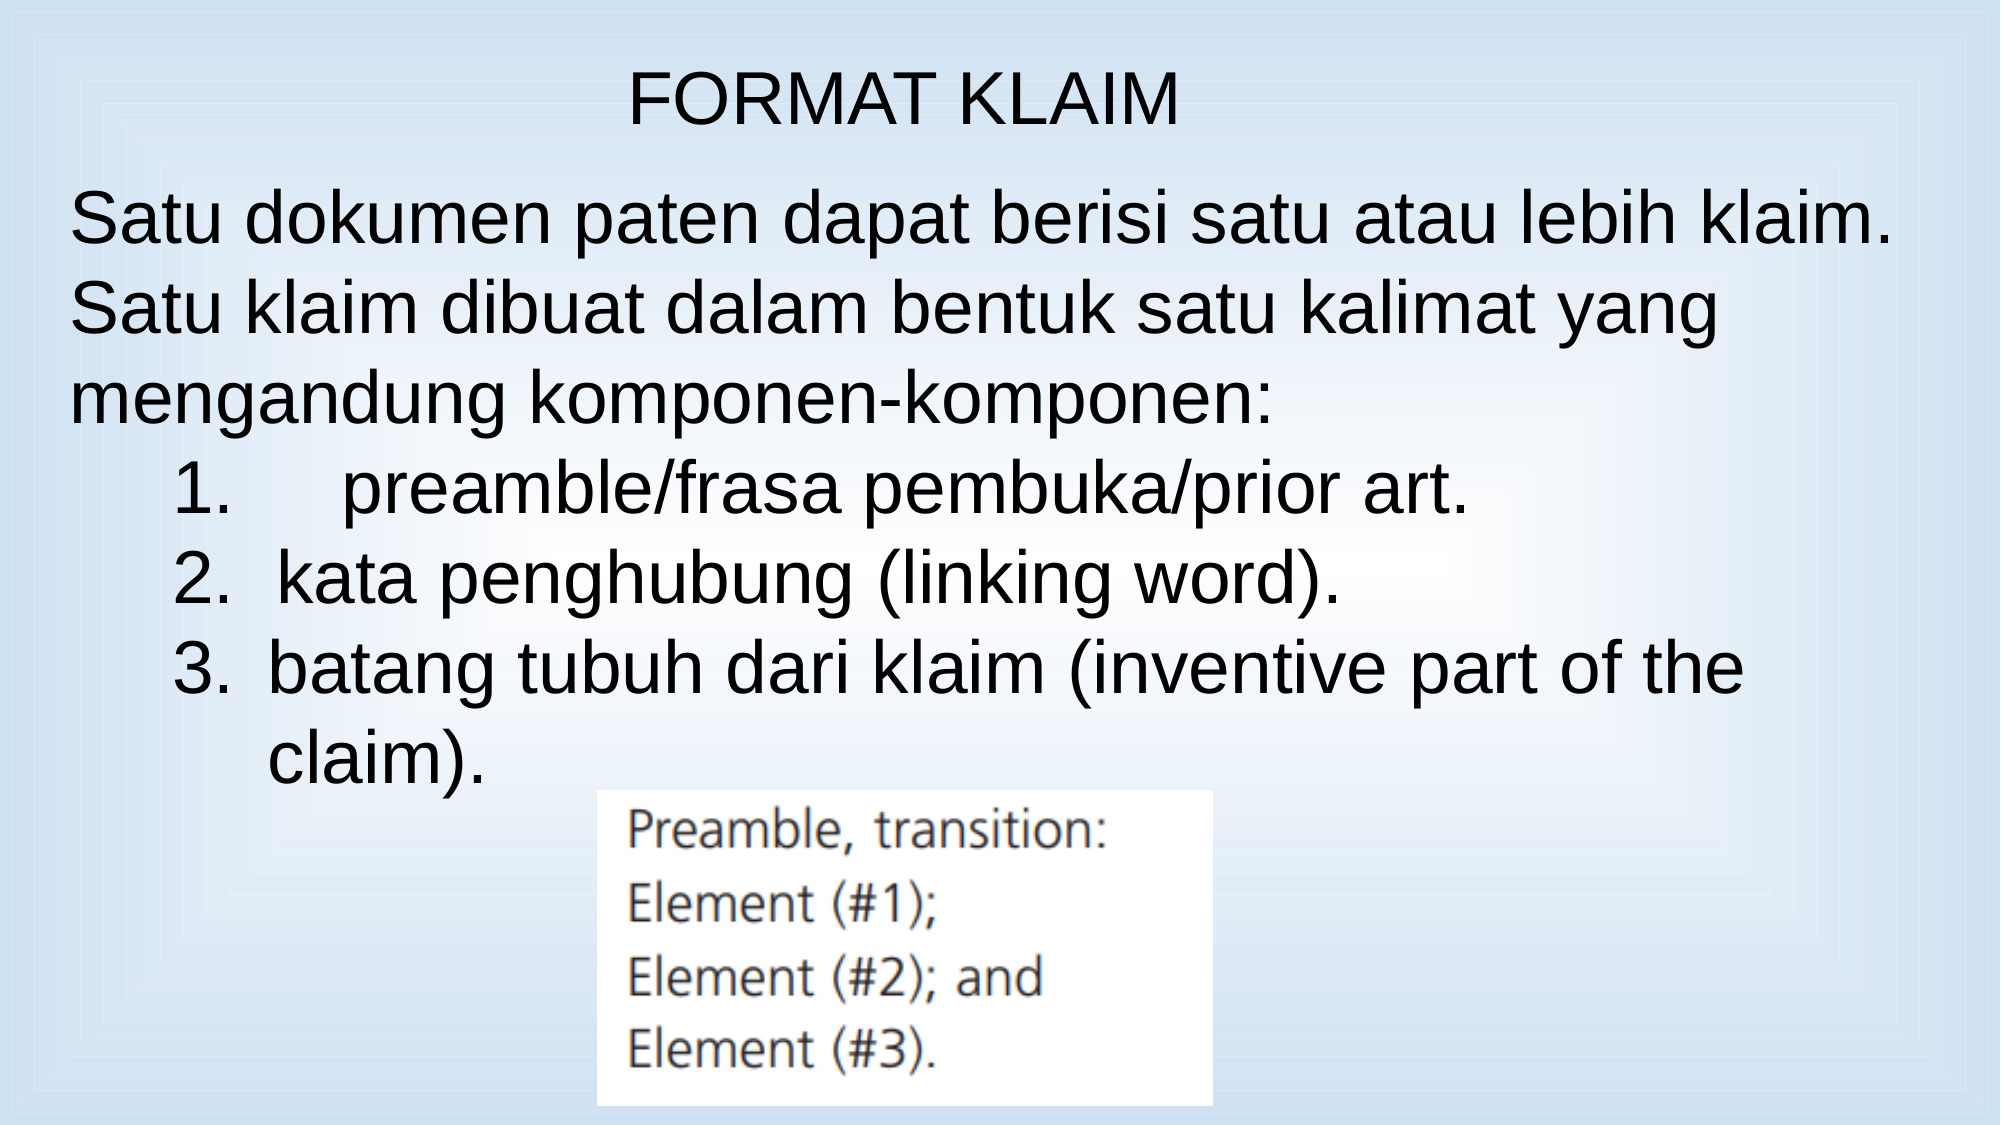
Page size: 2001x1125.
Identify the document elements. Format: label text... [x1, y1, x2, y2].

text_box FORMAT KLAIM [315, 42, 1495, 148]
text_box Satu dokumen paten dapat berisi satu atau lebih klaim. Satu klaim dibuat dalam bentuk satu kalimat yang mengandung komponen-komponen: preamble/frasa pembuka/prior art. kata penghubung (linking word). batang tubuh dari klaim (inventive part of the claim). [54, 161, 2000, 807]
picture [597, 790, 1213, 1106]
